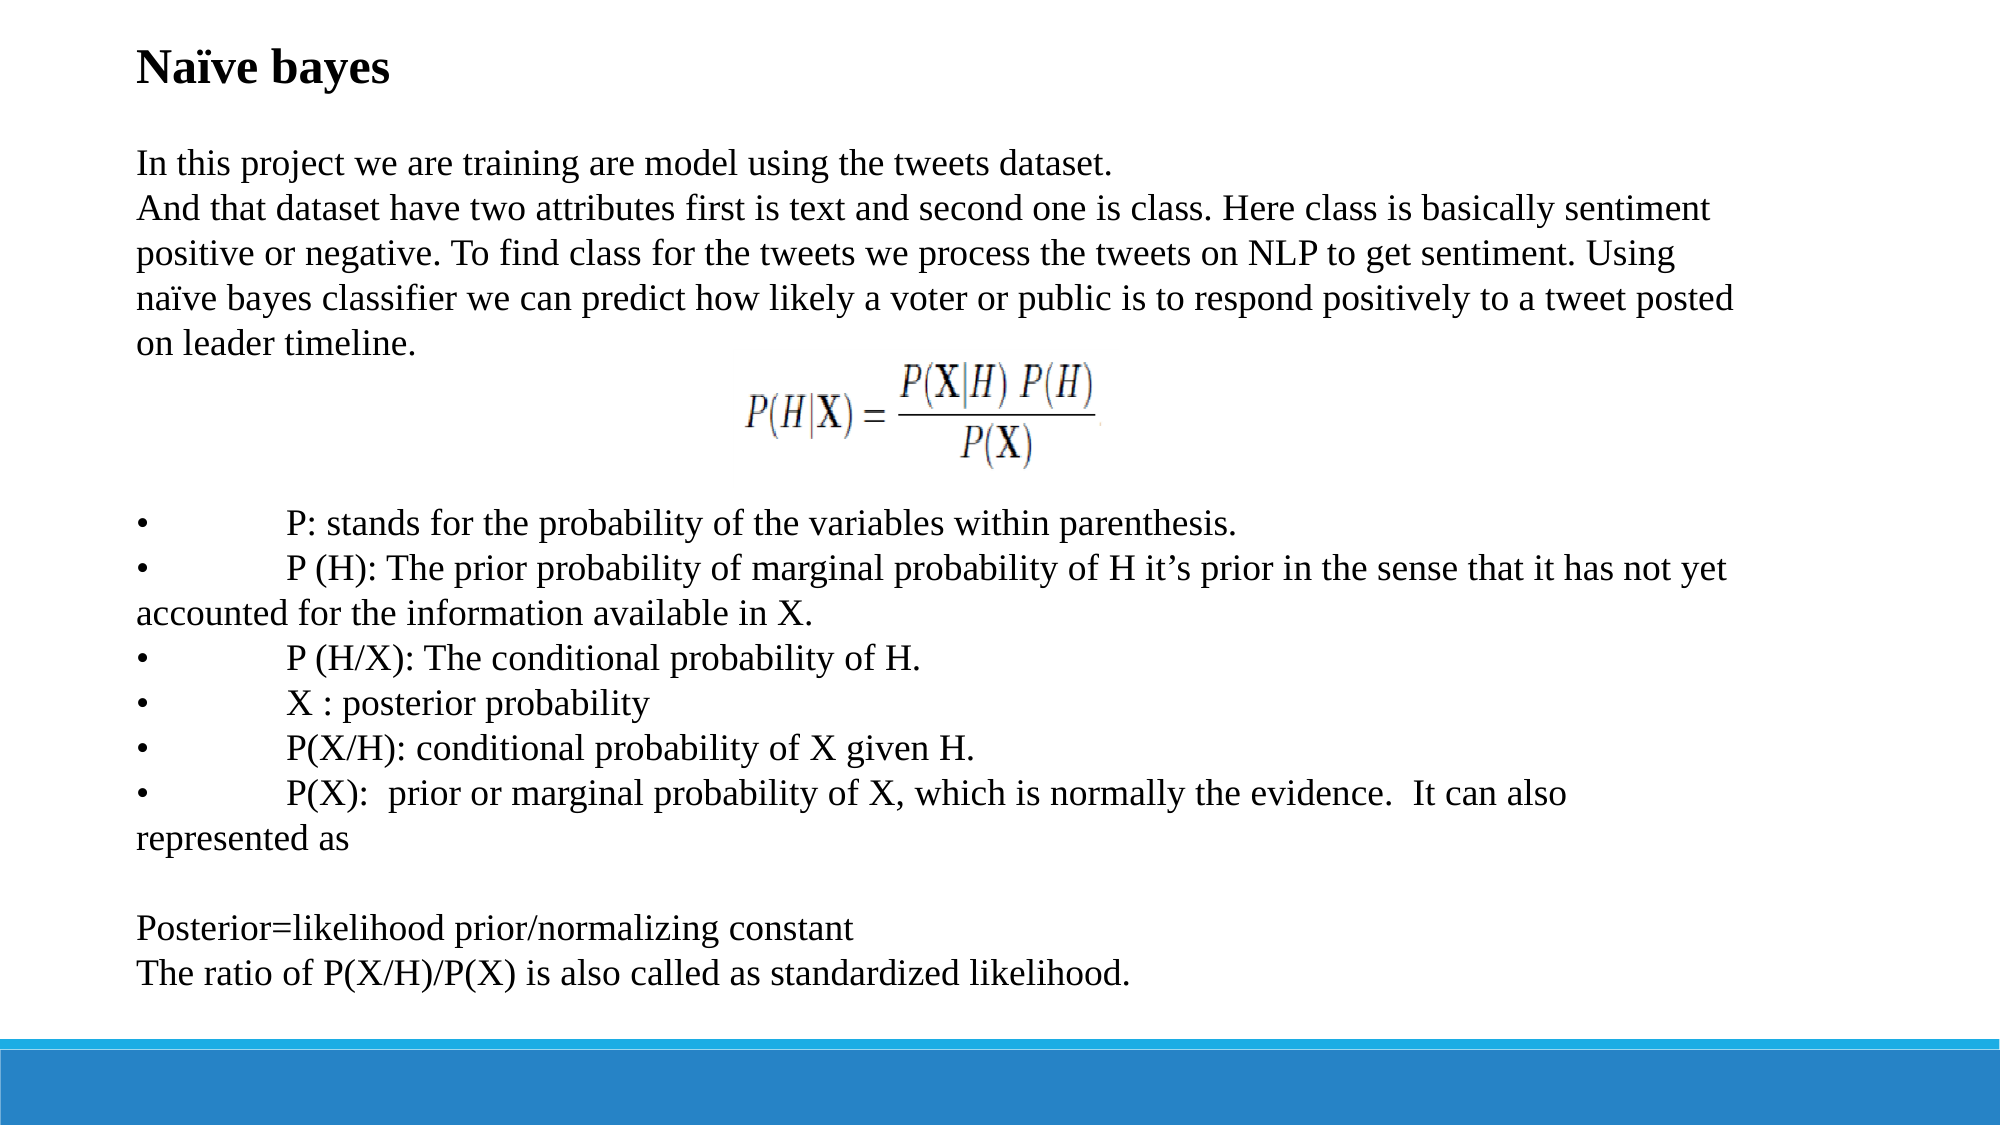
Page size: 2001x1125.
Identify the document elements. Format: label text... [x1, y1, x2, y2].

picture [732, 349, 1119, 489]
text_box Naïve bayes In this project we are training are model using the tweets dataset. And that dataset have two attributes first is text and second one is class. Here class is basically sentiment positive or negative. To find class for the tweets we process the tweets on NLP to get sentiment. Using naïve bayes classifier we can predict how likely a voter or public is to respond positively to a tweet posted on leader timeline. • P: stands for the probability of the variables within parenthesis. • P (H): The prior probability of marginal probability of H it’s prior in the sense that it has not yet accounted for the information available in X. • P (H/X): The conditional probability of H. • X : posterior probability • P(X/H): conditional probability of X given H. • P(X): prior or marginal probability of X, which is normally the evidence. It can also represented as Posterior=likelihood prior/normalizing constant The ratio of P(X/H)/P(X) is also called as standardized likelihood. [121, 25, 1763, 1001]
